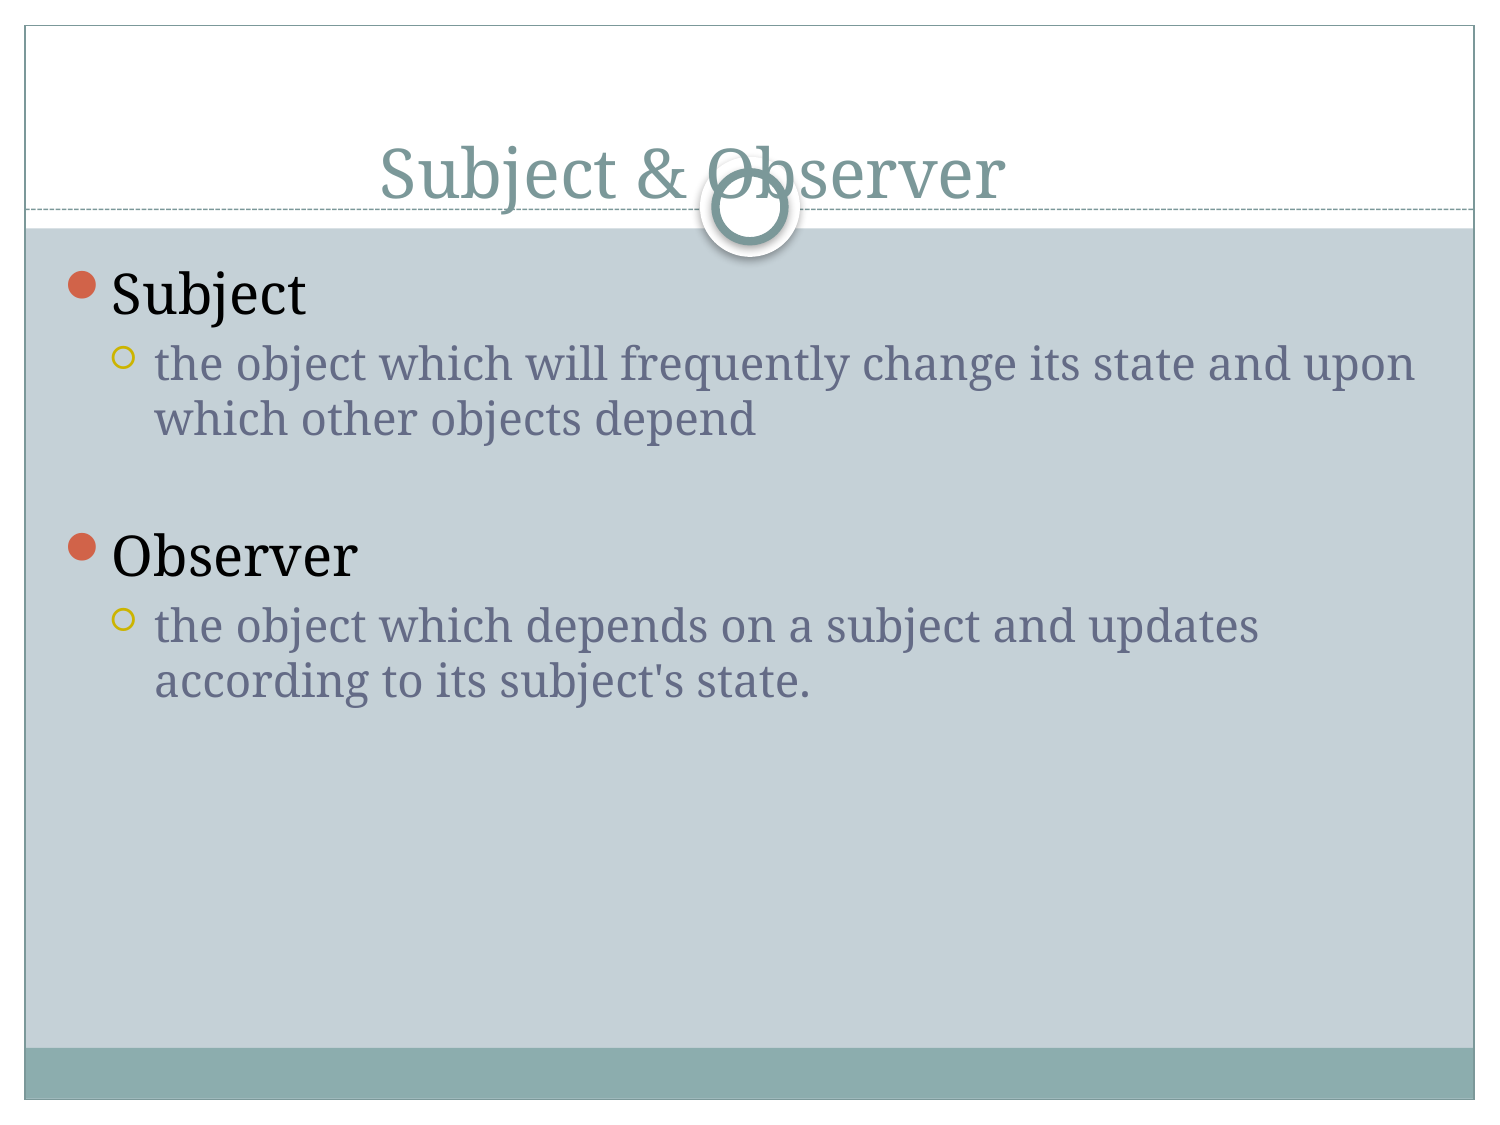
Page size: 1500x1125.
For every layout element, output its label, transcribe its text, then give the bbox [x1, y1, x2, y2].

title Subject & Observer [75, 87, 1313, 221]
list Subject the object which will frequently change its state and upon which other objects depend Observer the object which depends on a subject and updates according to its subject's state. [49, 250, 1445, 1001]
